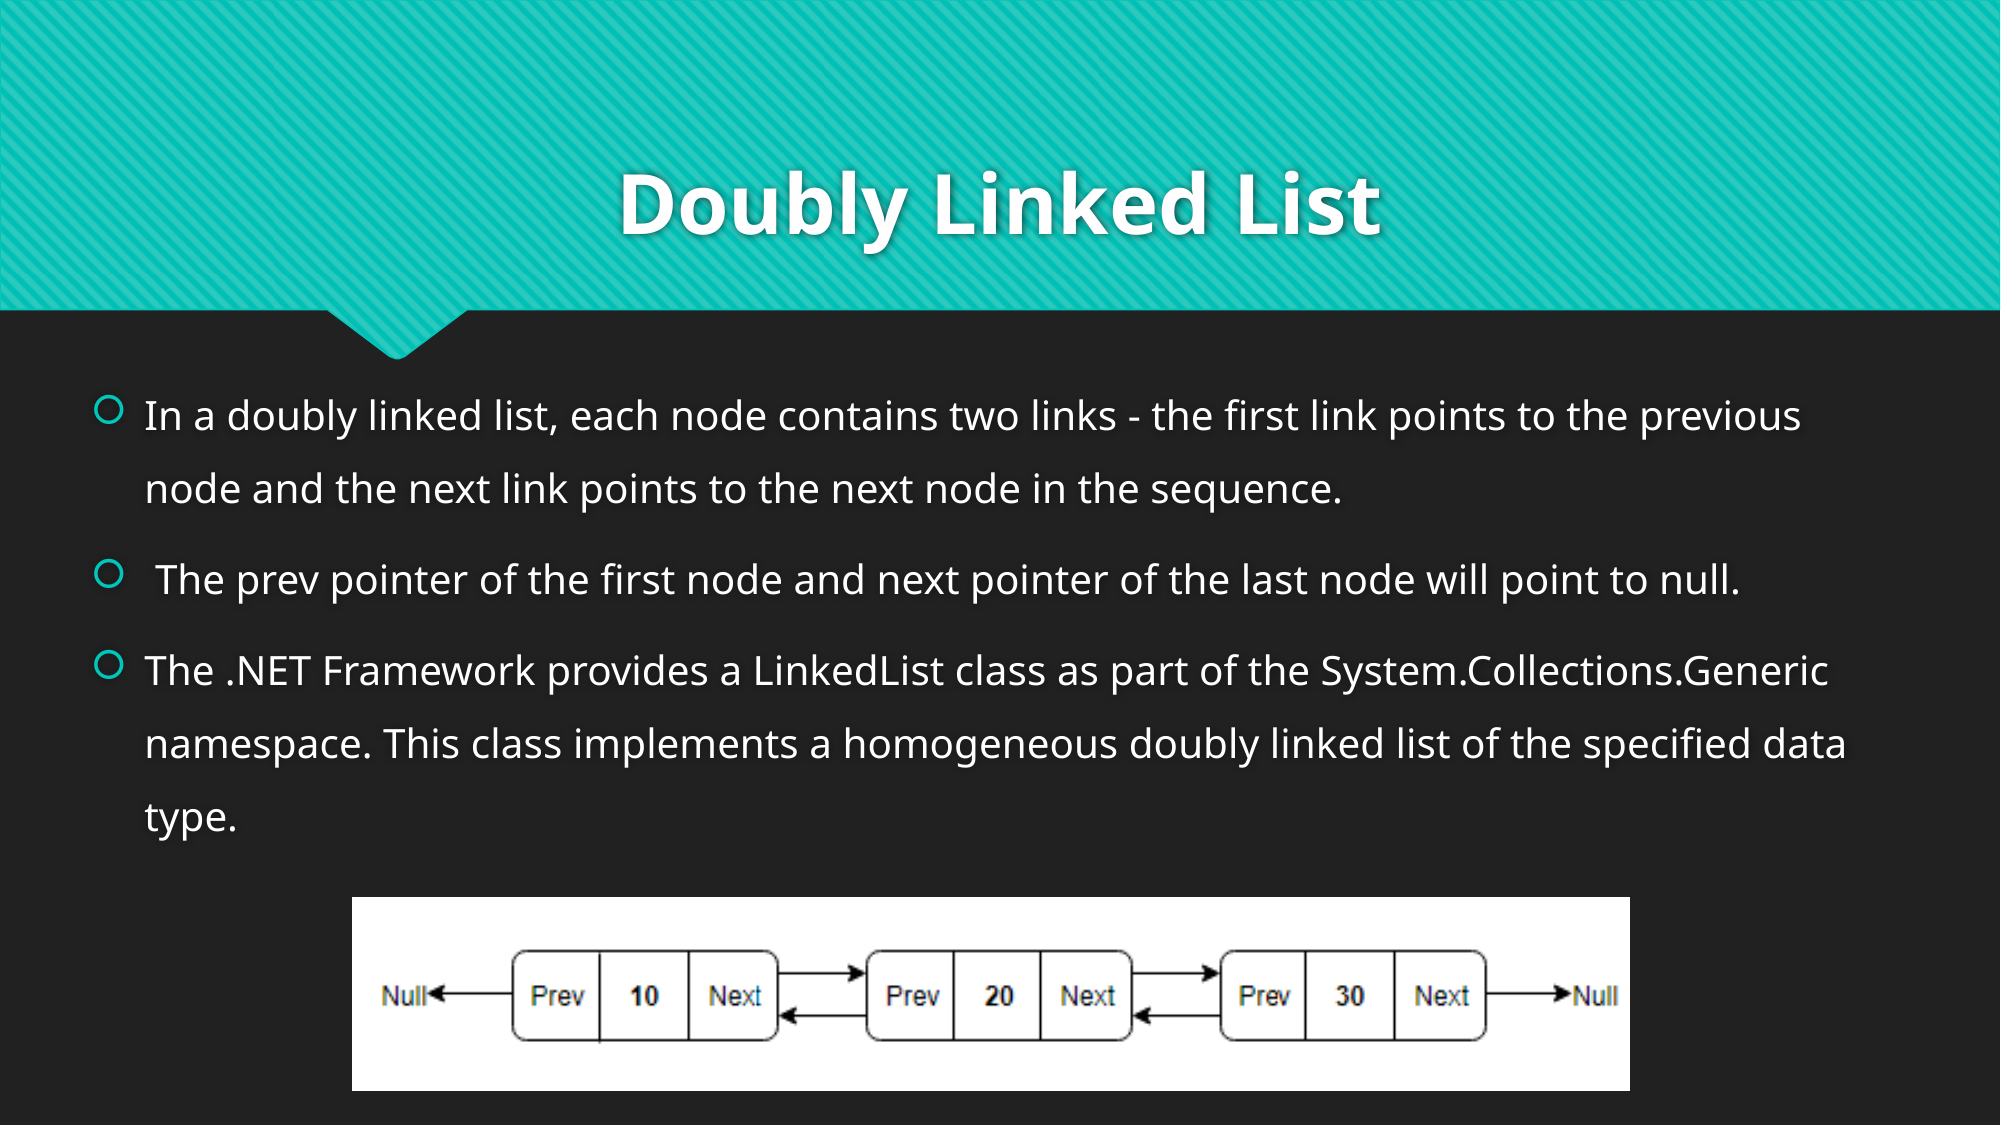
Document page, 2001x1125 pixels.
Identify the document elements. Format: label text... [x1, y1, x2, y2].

picture [352, 897, 1630, 1092]
title Doubly Linked List [132, 99, 1868, 259]
list In a doubly linked list, each node contains two links - the first link points to the previous node and the next link points to the next node in the sequence. The prev pointer of the first node and next pointer of the last node will point to null. The .NET Framework provides a LinkedList class as part of the System.Collections.Generic namespace. This class implements a homogeneous doubly linked list of the specified data type. [75, 358, 1907, 857]
